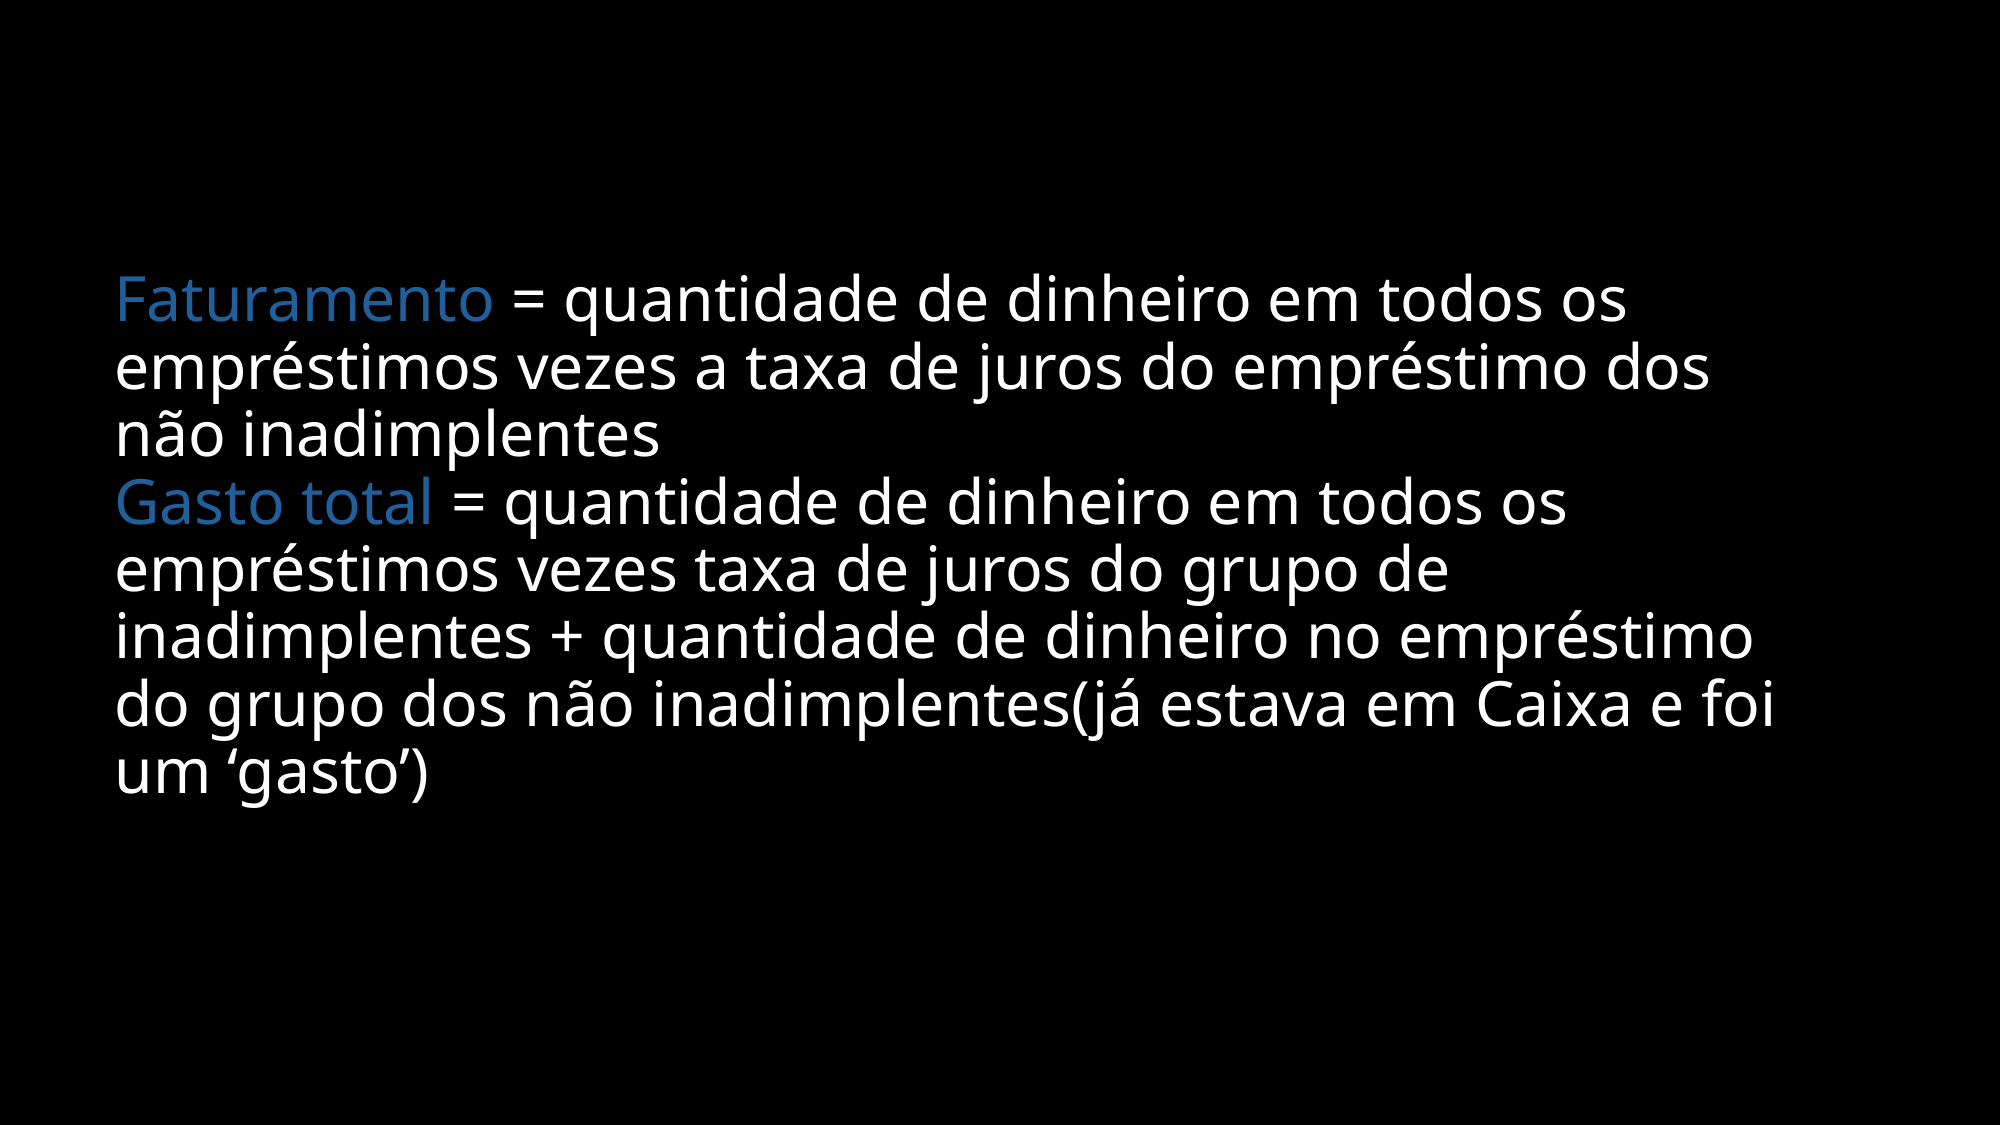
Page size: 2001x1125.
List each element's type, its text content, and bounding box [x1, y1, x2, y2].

title Faturamento = quantidade de dinheiro em todos os empréstimos vezes a taxa de juros do empréstimo dos não inadimplentes Gasto total = quantidade de dinheiro em todos os empréstimos vezes taxa de juros do grupo de inadimplentes + quantidade de dinheiro no empréstimo do grupo dos não inadimplentes(já estava em Caixa e foi um ‘gasto’) [99, 71, 1825, 1080]
